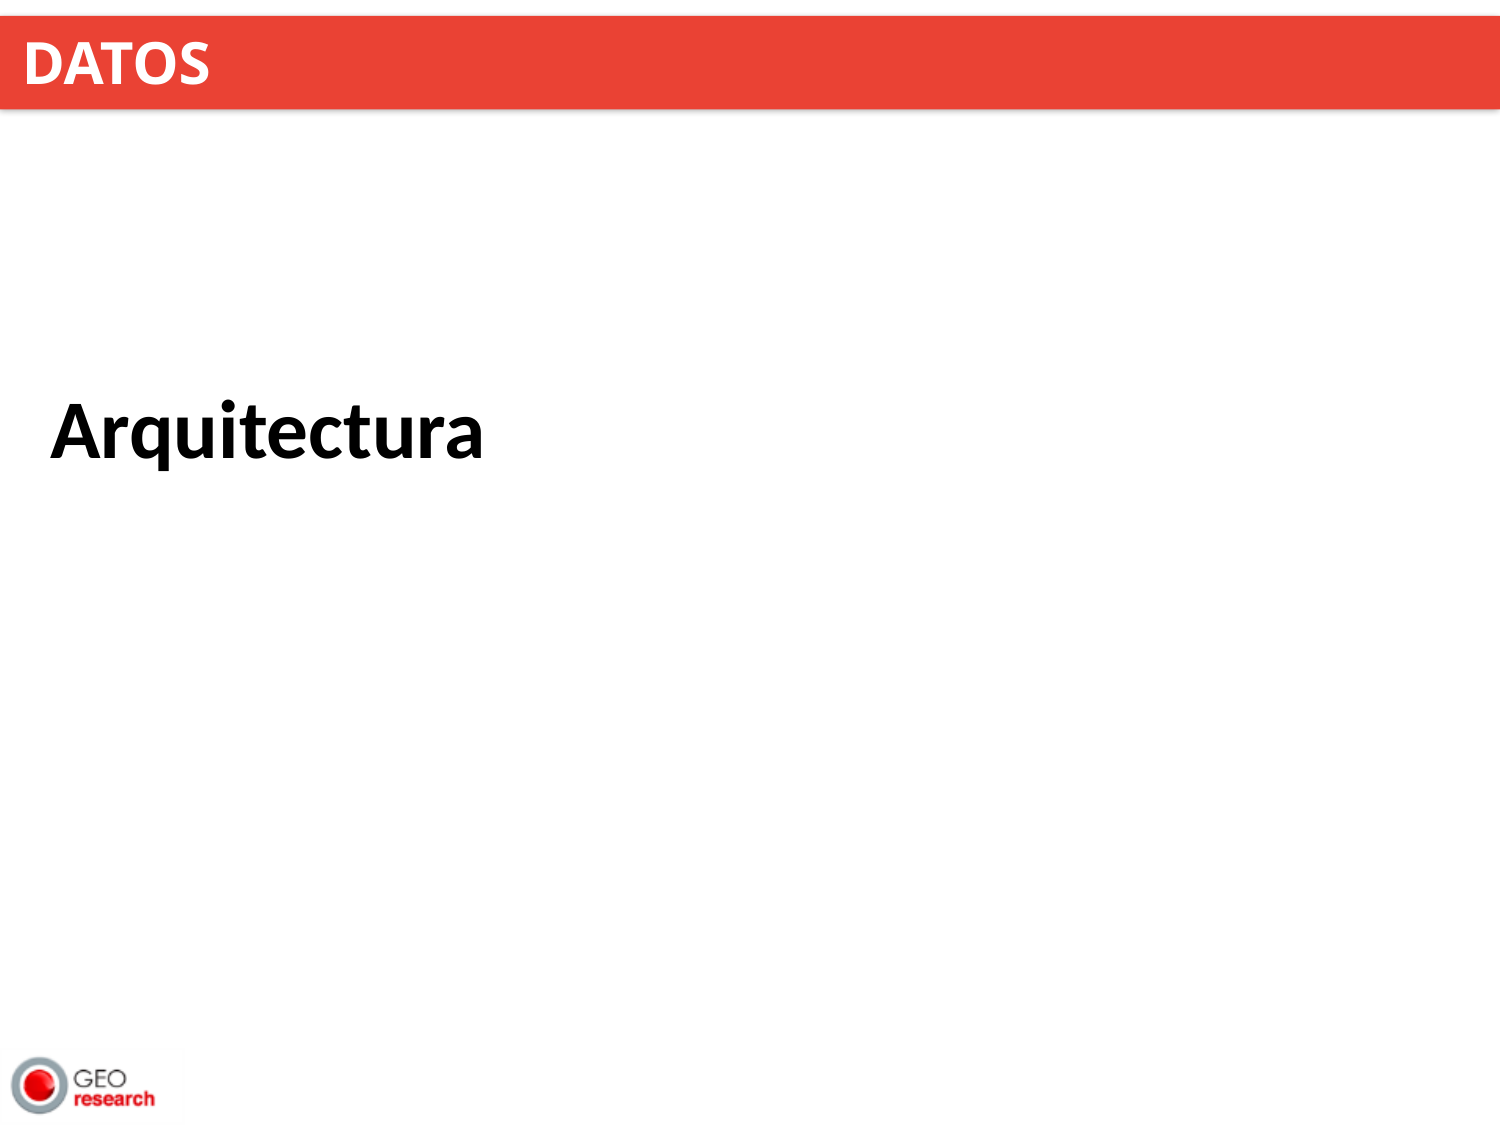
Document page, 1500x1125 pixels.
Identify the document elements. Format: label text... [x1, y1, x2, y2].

picture [0, 1048, 185, 1125]
text_box DATOS [7, 19, 226, 104]
text_box [0, 15, 1500, 110]
text_box Arquitectura [29, 367, 1471, 758]
